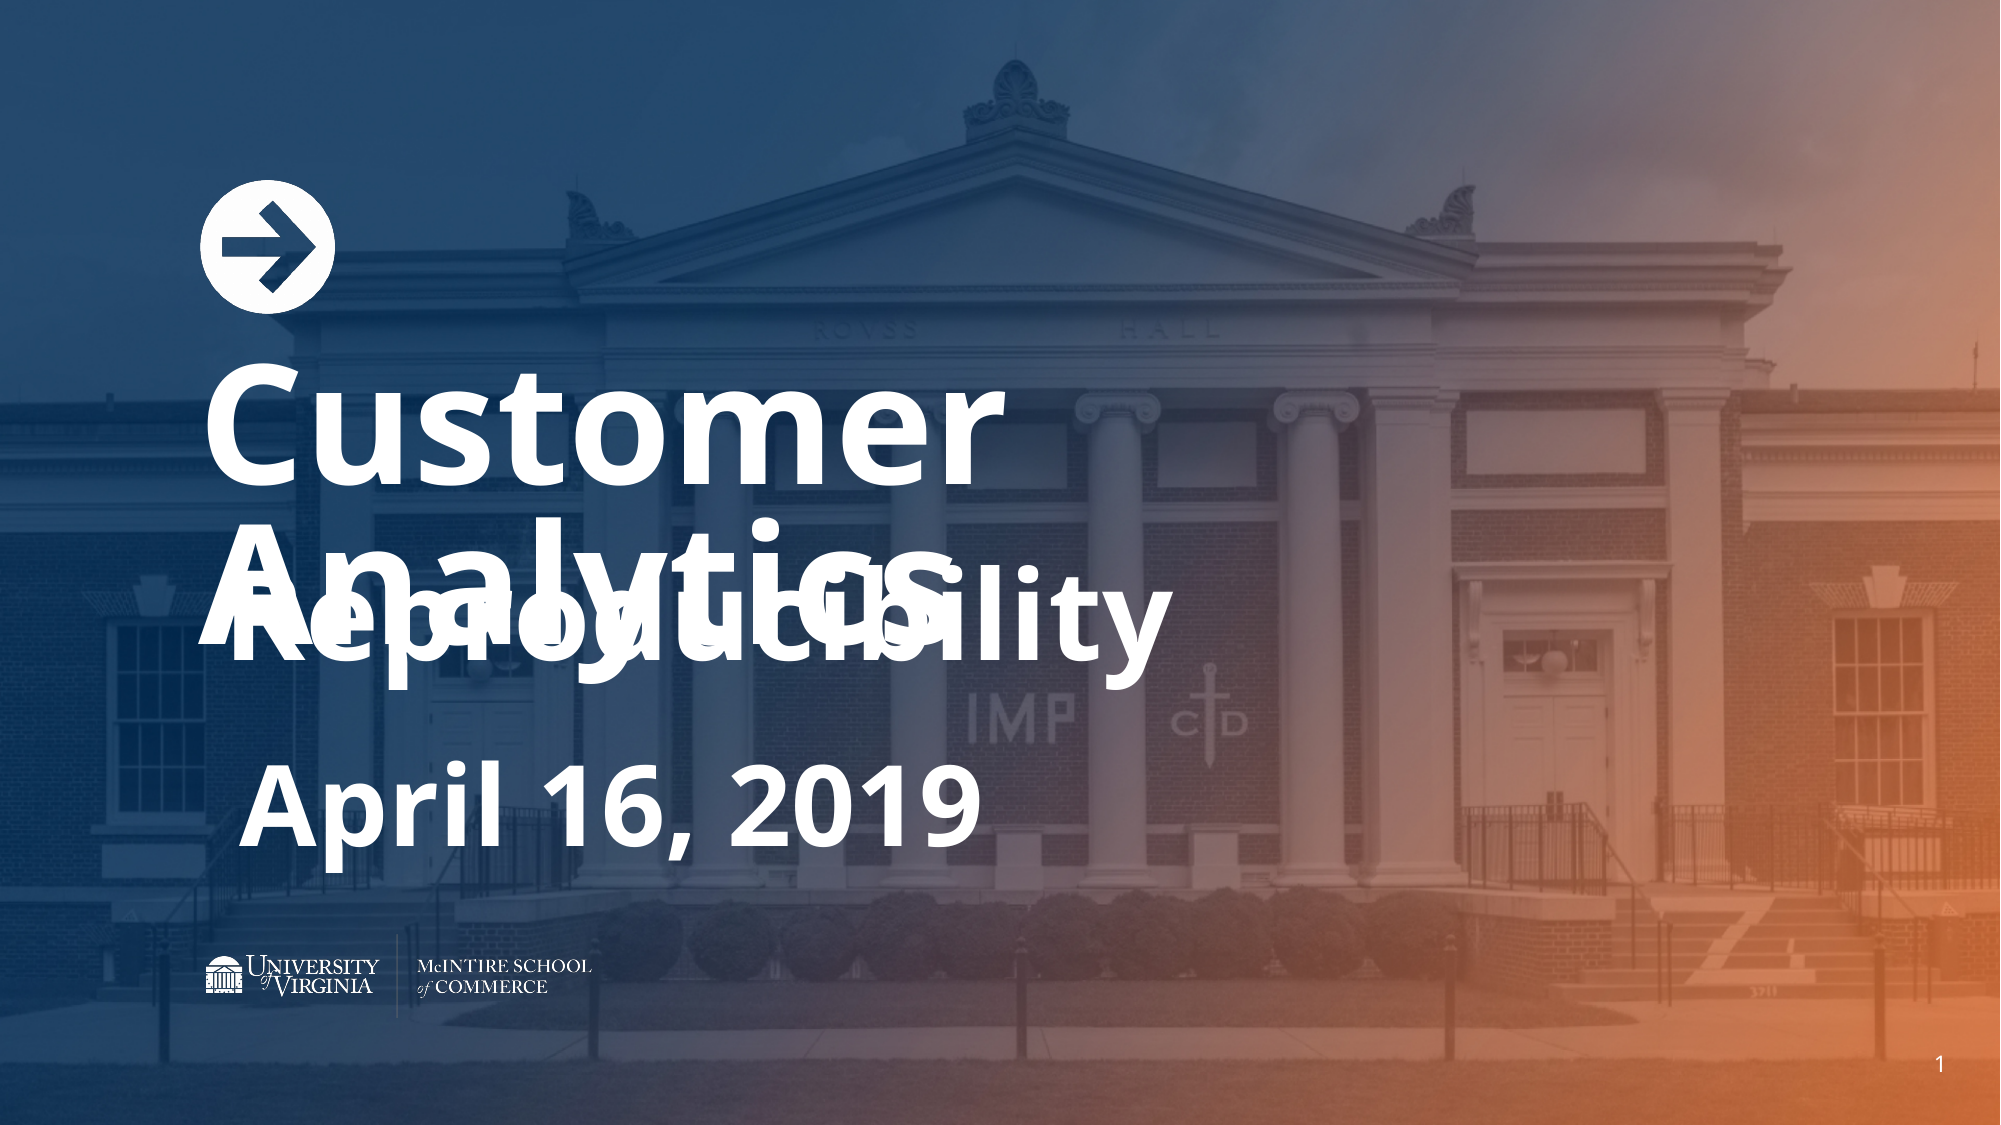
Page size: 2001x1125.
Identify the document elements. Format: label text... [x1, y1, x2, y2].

title Customer Analytics [183, 350, 1682, 493]
slide_number 1 [1552, 1042, 1962, 1088]
text_box Reproducibility [208, 517, 1682, 660]
picture [0, 0, 2000, 1125]
text_box April 16, 2019 [224, 701, 1410, 844]
